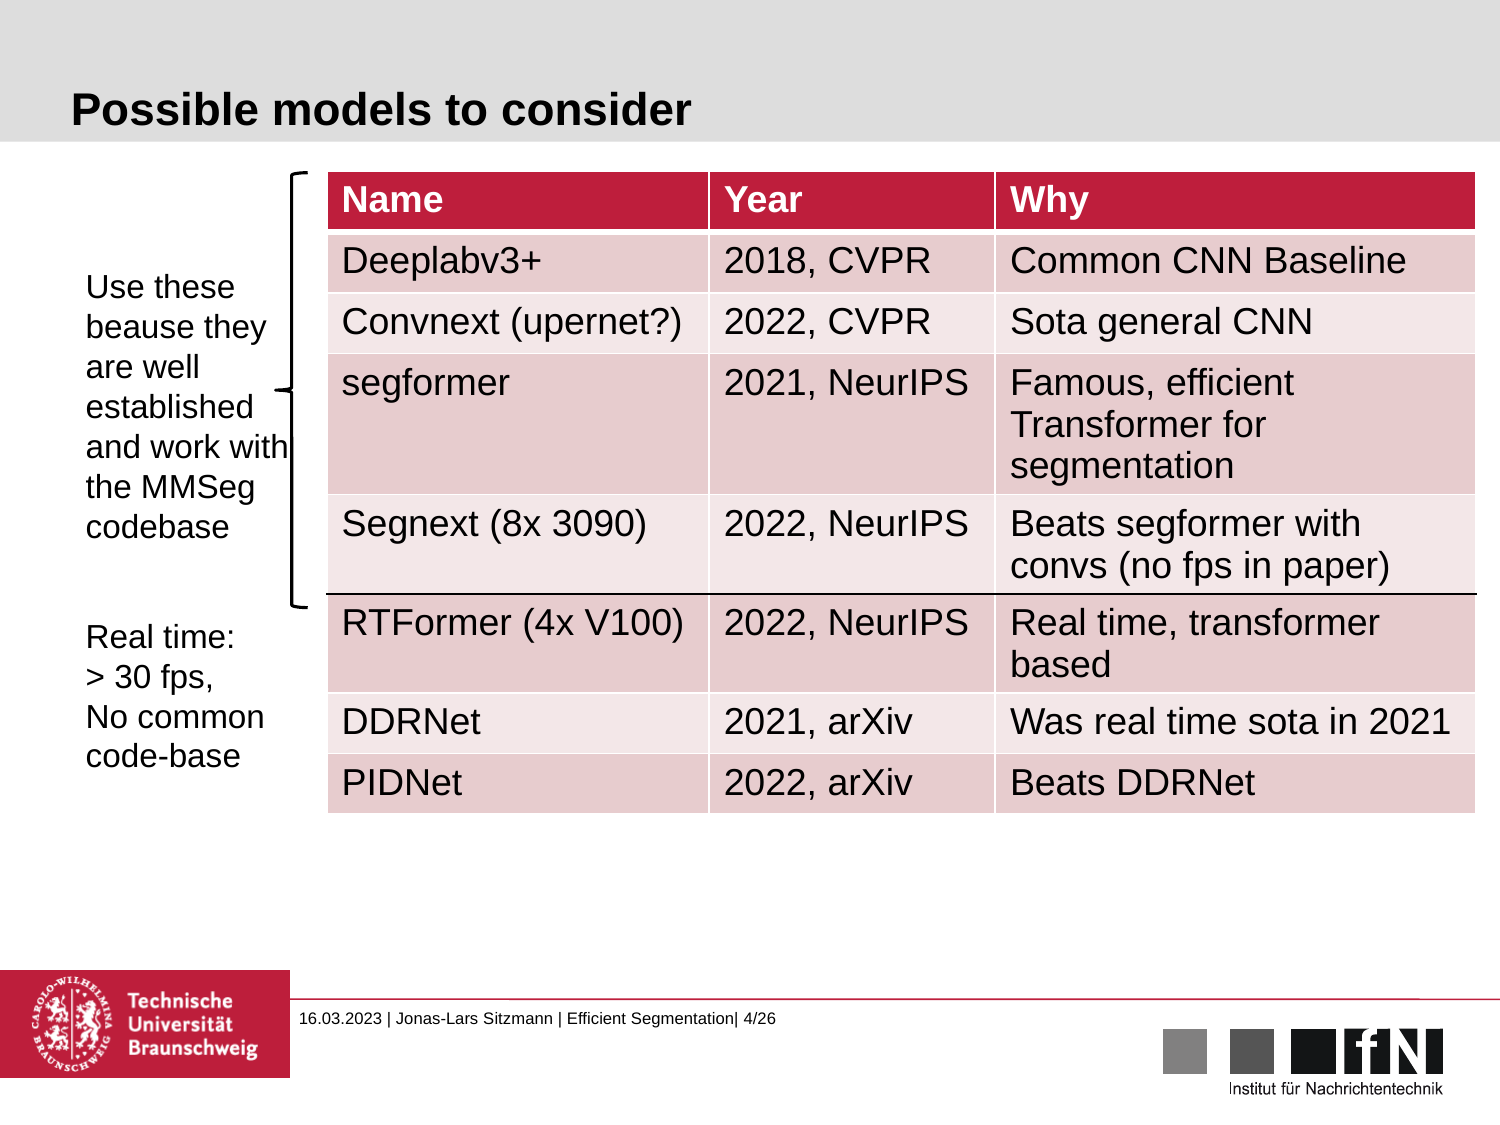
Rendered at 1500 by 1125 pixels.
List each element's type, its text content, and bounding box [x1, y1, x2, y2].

table_cell Real time, transformer based [996, 595, 1475, 692]
table_cell 2021, NeurIPS [710, 354, 994, 494]
table_header Year [710, 172, 994, 229]
table_cell Sota general CNN [996, 294, 1475, 353]
table_cell PIDNet [328, 754, 708, 813]
text_box Real time: > 30 fps, No common code-base [70, 607, 370, 782]
table_cell segformer [328, 354, 708, 494]
table_cell DDRNet [370, 694, 708, 753]
table_cell 2018, CVPR [710, 235, 994, 292]
table_cell Beats DDRNet [996, 754, 1475, 813]
table_cell 2021, arXiv [710, 694, 994, 753]
text_box [274, 171, 308, 609]
table_cell Deeplabv3+ [328, 235, 708, 292]
table_cell 2022, NeurIPS [710, 595, 994, 692]
table_cell Beats segformer with convs (no fps in paper) [996, 495, 1475, 593]
table_cell Convnext (upernet?) [328, 294, 708, 353]
table_cell Segnext (8x 3090) [328, 495, 708, 593]
table_cell Famous, efficient Transformer for segmentation [996, 354, 1475, 494]
table_cell Common CNN Baseline [996, 235, 1475, 292]
table_header Why [996, 172, 1475, 229]
table_cell Was real time sota in 2021 [996, 694, 1475, 753]
table_cell 2022, CVPR [710, 294, 994, 353]
title Possible models to consider [70, 17, 1445, 135]
table_header Name [328, 172, 708, 229]
table_cell 2022, arXiv [710, 754, 994, 813]
table_cell RTFormer (4x V100) [328, 595, 708, 692]
picture [0, 970, 290, 1078]
table_cell 2022, NeurIPS [710, 495, 994, 593]
text_box Use these beause they are well established and work with the MMSeg codebase [70, 258, 290, 553]
